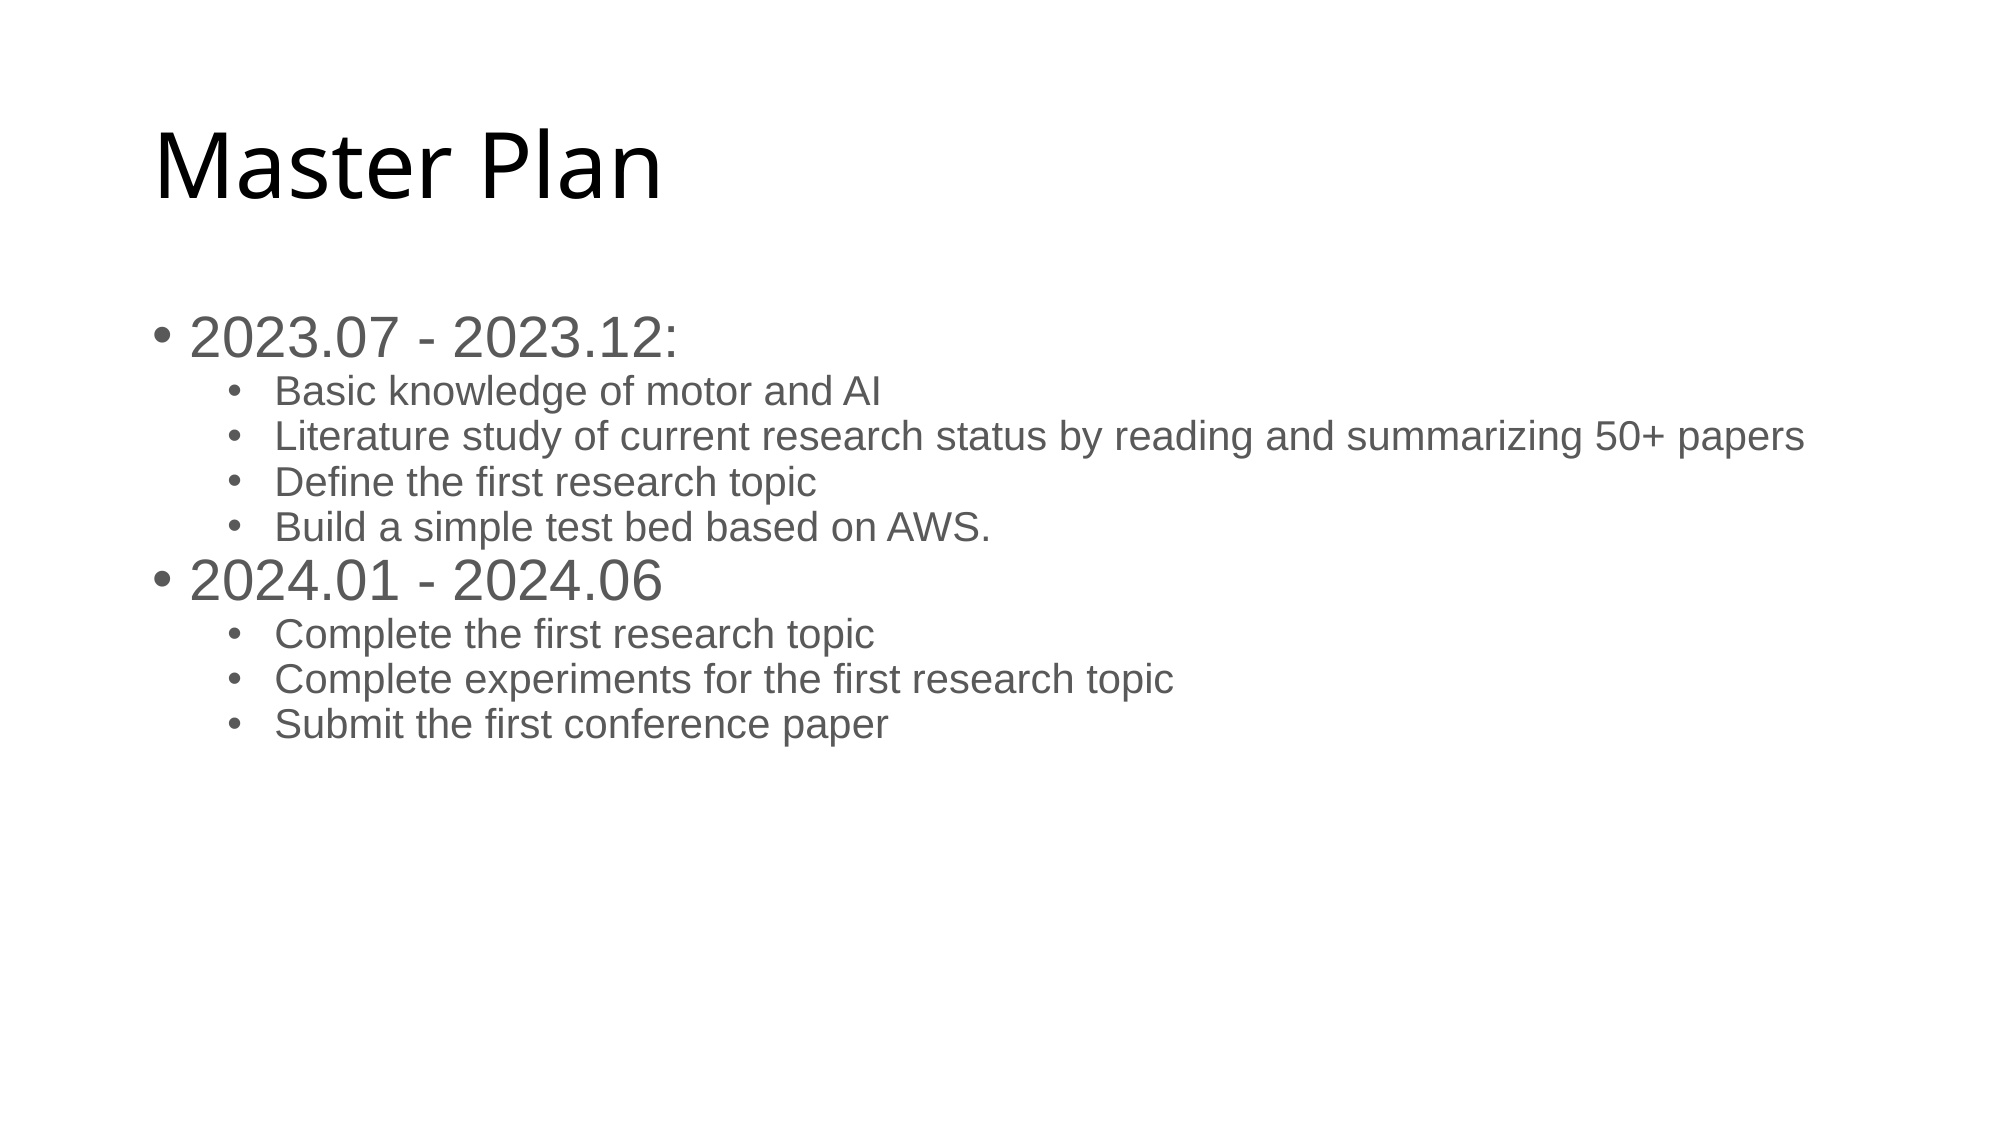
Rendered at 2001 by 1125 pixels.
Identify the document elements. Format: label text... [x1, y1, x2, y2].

list 2023.07 - 2023.12: Basic knowledge of motor and AI Literature study of current research status by reading and summarizing 50+ papers Define the first research topic Build a simple test bed based on AWS. 2024.01 - 2024.06 Complete the first research topic Complete experiments for the first research topic Submit the first conference paper [137, 299, 1863, 1014]
title Master Plan [137, 59, 1863, 278]
